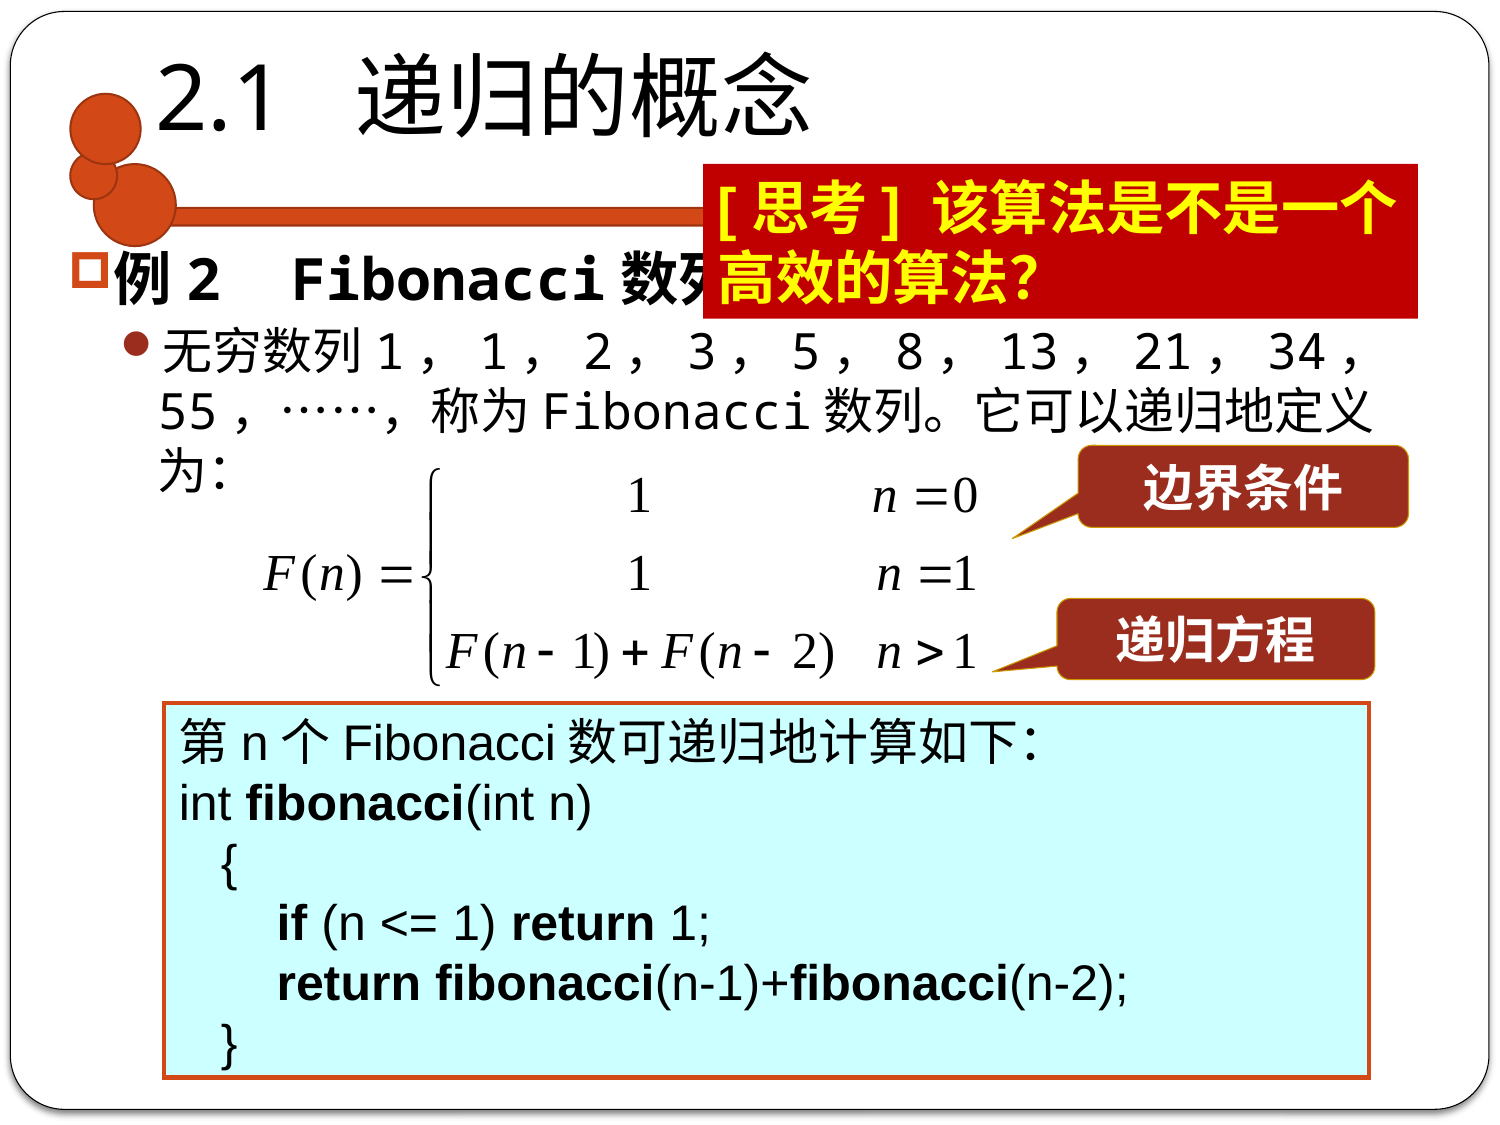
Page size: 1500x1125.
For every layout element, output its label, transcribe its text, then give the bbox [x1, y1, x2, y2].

list 例2 Fibonacci数列 无穷数列1，1，2，3，5，8，13，21，34，55，……，称为Fibonacci数列。它可以递归地定义为： [52, 234, 1409, 599]
text_box [思考] 该算法是不是一个高效的算法？ [703, 163, 1418, 319]
text_box 第n个Fibonacci数可递归地计算如下： int fibonacci(int n) { if (n <= 1) return 1; return fibonacci(n-1)+fibonacci(n-2); } [163, 703, 1369, 1078]
text_box 2.1 递归的概念 [140, 0, 1416, 188]
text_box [253, 456, 987, 699]
text_box 递归方程 [992, 599, 1375, 680]
